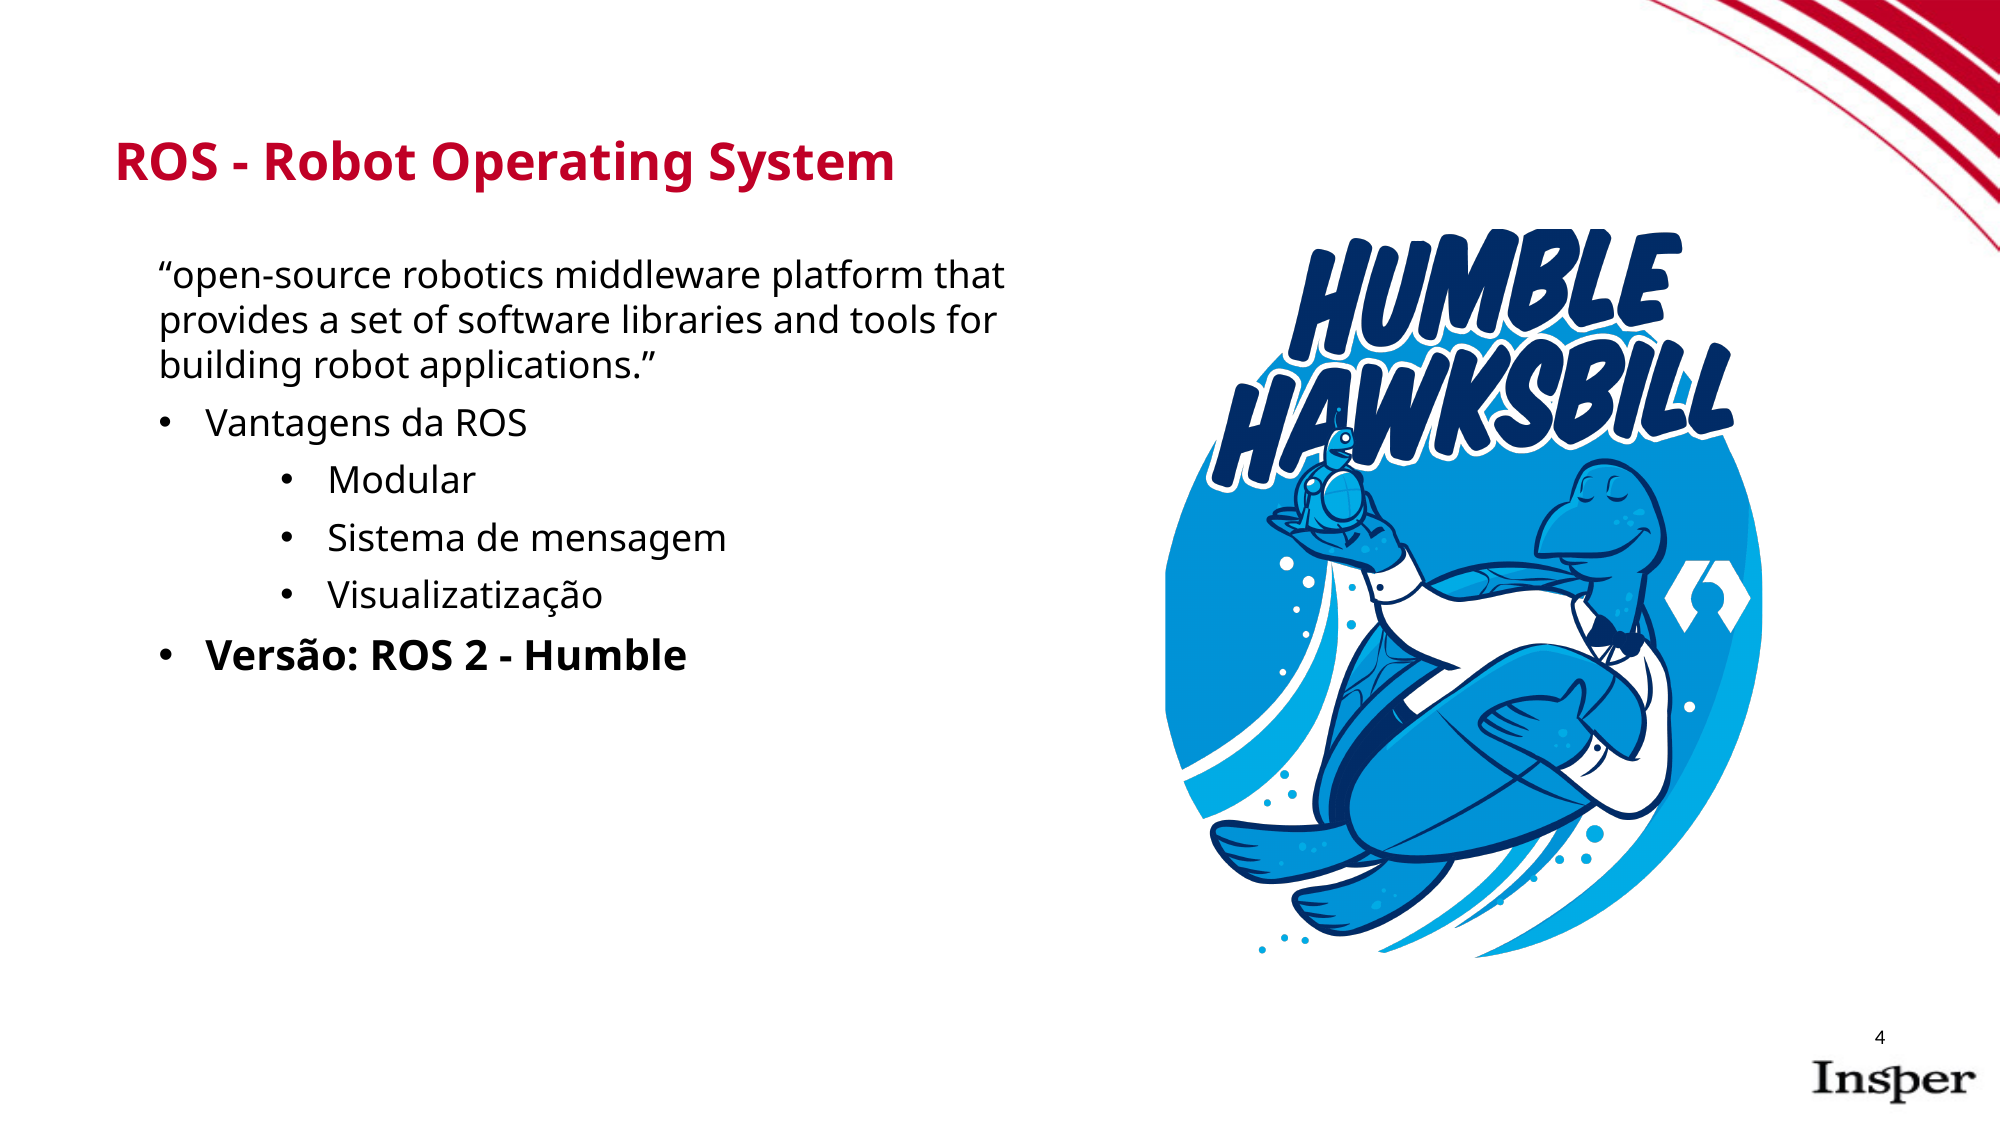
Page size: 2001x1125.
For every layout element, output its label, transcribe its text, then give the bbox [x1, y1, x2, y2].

title ROS - Robot Operating System [99, 128, 1055, 230]
picture [0, 0, 2000, 1125]
slide_number 4 [1433, 1016, 1900, 1076]
list “open-source robotics middleware platform that provides a set of software libraries and tools for building robot applications.” Vantagens da ROS Modular Sistema de mensagem Visualizatização Versão: ROS 2 - Humble [143, 243, 1055, 1019]
